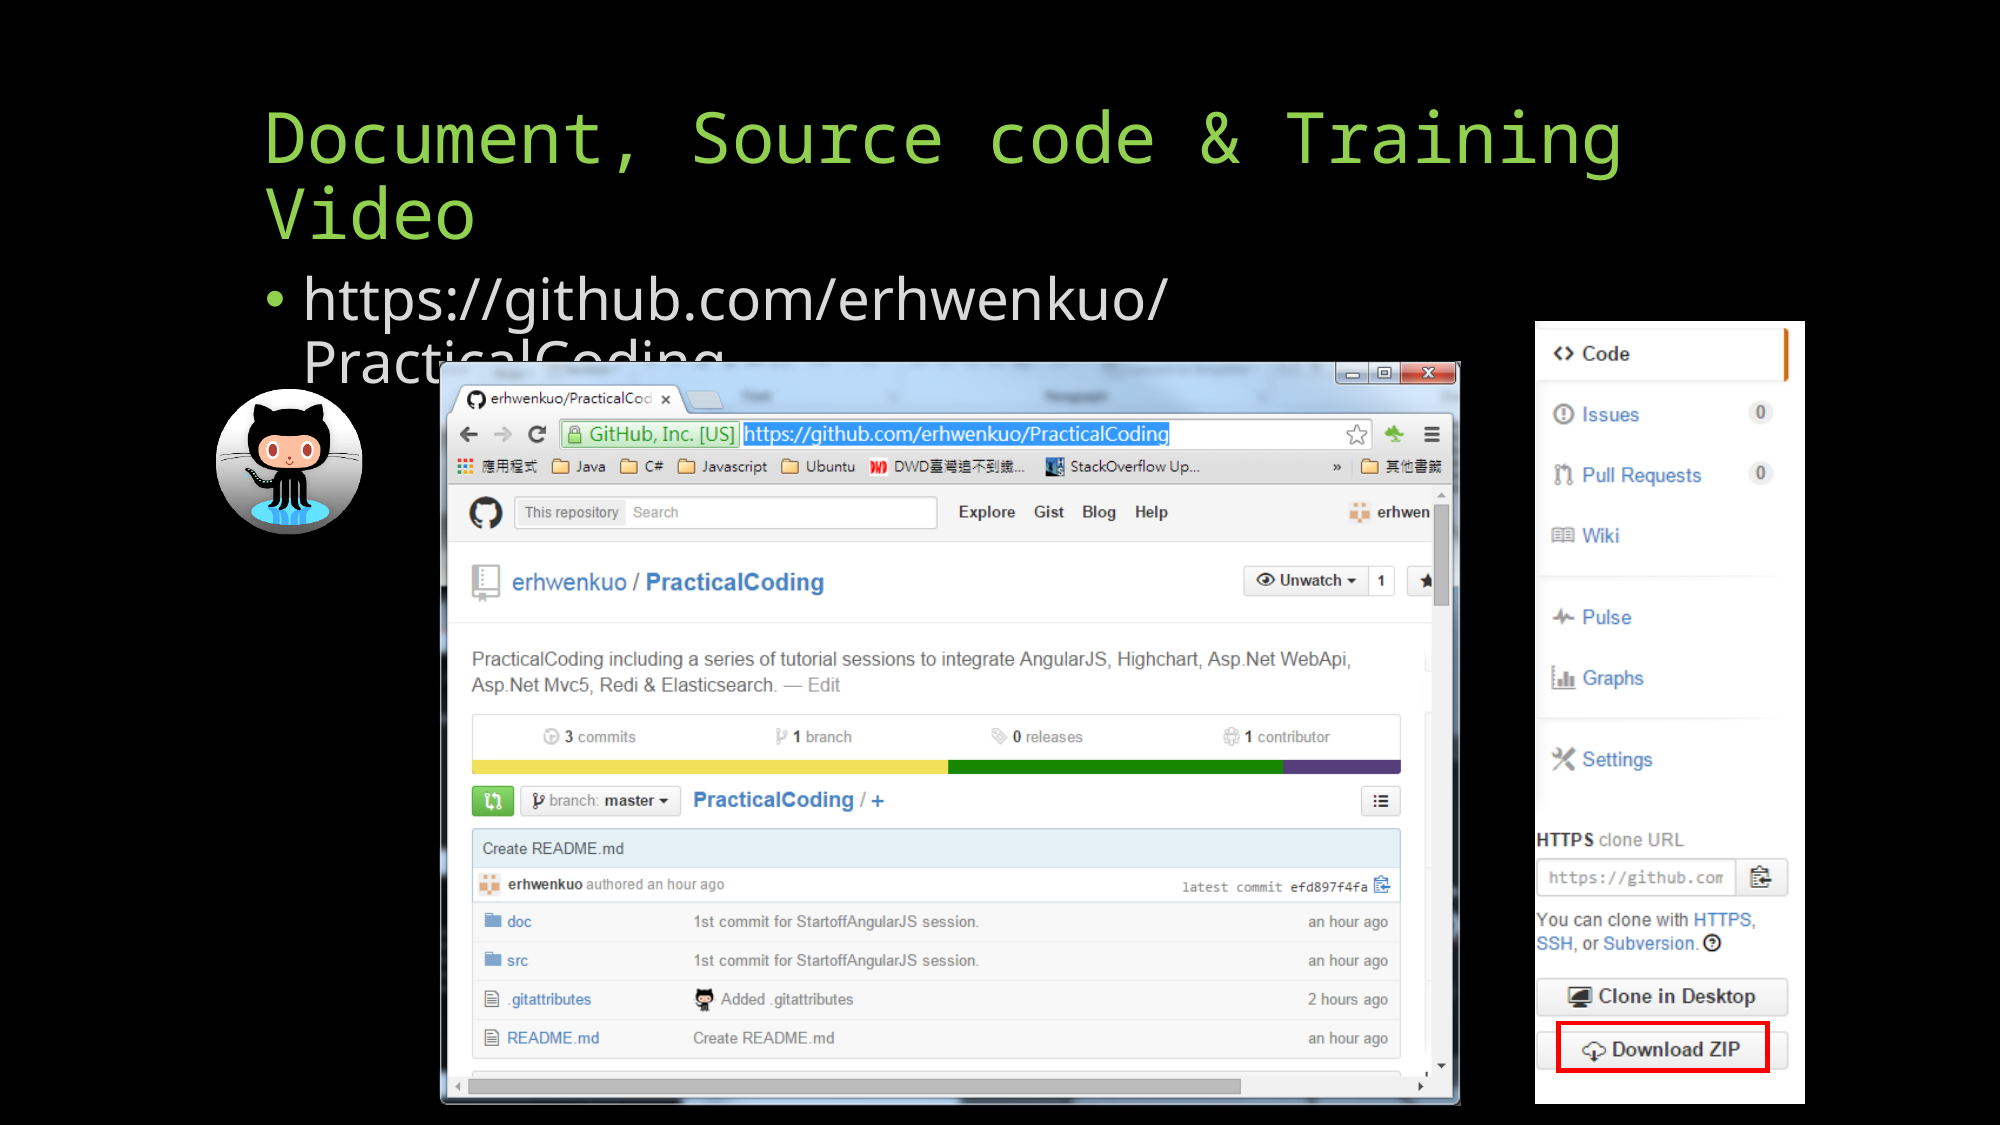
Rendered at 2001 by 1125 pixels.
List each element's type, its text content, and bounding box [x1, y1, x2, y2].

list https://github.com/erhwenkuo/PracticalCoding [249, 262, 1491, 337]
title Document, Source code & Training Video [249, 75, 1750, 263]
picture [438, 361, 1461, 1106]
picture [1535, 321, 1805, 1104]
picture [212, 385, 365, 537]
